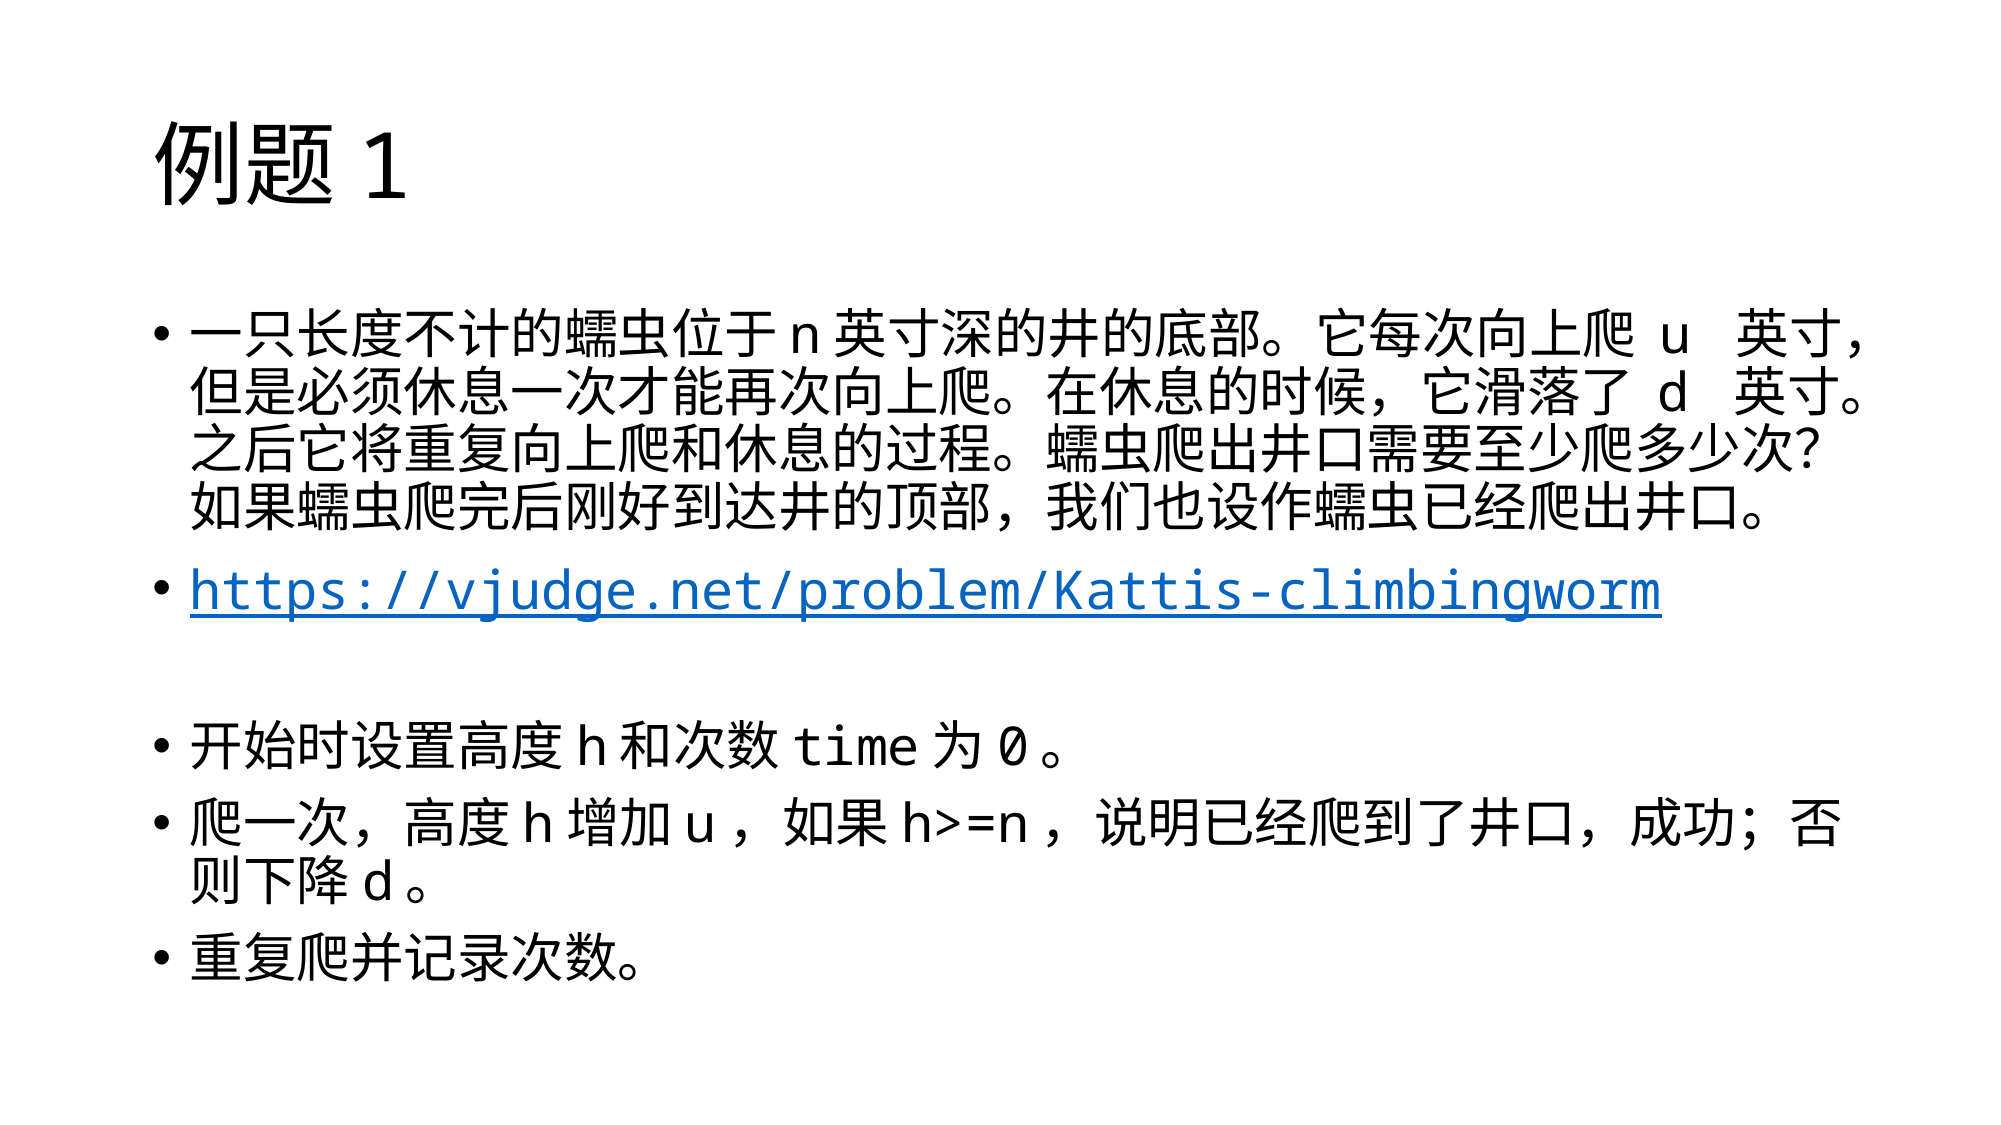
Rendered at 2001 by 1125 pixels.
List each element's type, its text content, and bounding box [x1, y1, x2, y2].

title 例题1 [137, 59, 1863, 278]
list 一只长度不计的蠕虫位于n英寸深的井的底部。它每次向上爬 u 英寸，但是必须休息一次才能再次向上爬。在休息的时候，它滑落了 d 英寸。之后它将重复向上爬和休息的过程。蠕虫爬出井口需要至少爬多少次？如果蠕虫爬完后刚好到达井的顶部，我们也设作蠕虫已经爬出井口。 https://vjudge.net/problem/Kattis-climbingworm 开始时设置高度h和次数time为0。 爬一次，高度h增加u，如果h>=n，说明已经爬到了井口，成功；否则下降d。 重复爬并记录次数。 [137, 299, 1863, 1014]
